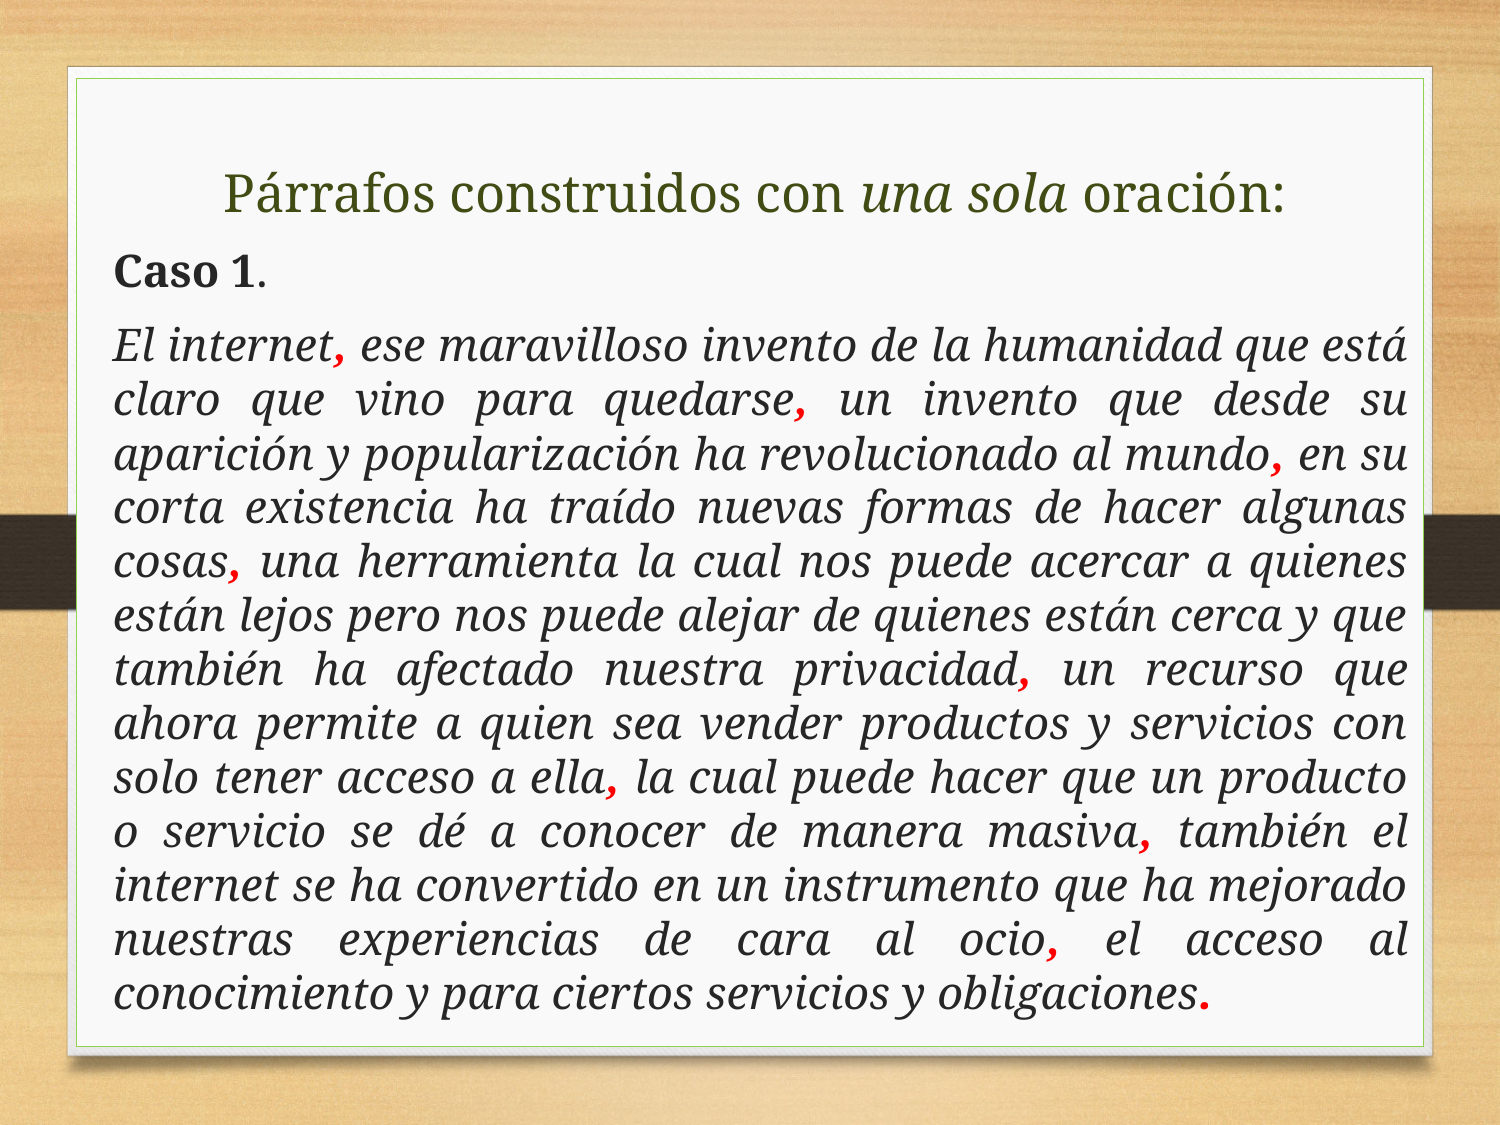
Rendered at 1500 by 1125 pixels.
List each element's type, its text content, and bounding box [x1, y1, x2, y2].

list Párrafos construidos con una sola oración: Caso 1. El internet, ese maravilloso invento de la humanidad que está claro que vino para quedarse, un invento que desde su aparición y popularización ha revolucionado al mundo, en su corta existencia ha traído nuevas formas de hacer algunas cosas, una herramienta la cual nos puede acercar a quienes están lejos pero nos puede alejar de quienes están cerca y que también ha afectado nuestra privacidad, un recurso que ahora permite a quien sea vender productos y servicios con solo tener acceso a ella, la cual puede hacer que un producto o servicio se dé a conocer de manera masiva, también el internet se ha convertido en un instrumento que ha mejorado nuestras experiencias de cara al ocio, el acceso al conocimiento y para ciertos servicios y obligaciones. [76, 78, 1424, 1047]
picture [0, 0, 1500, 1125]
